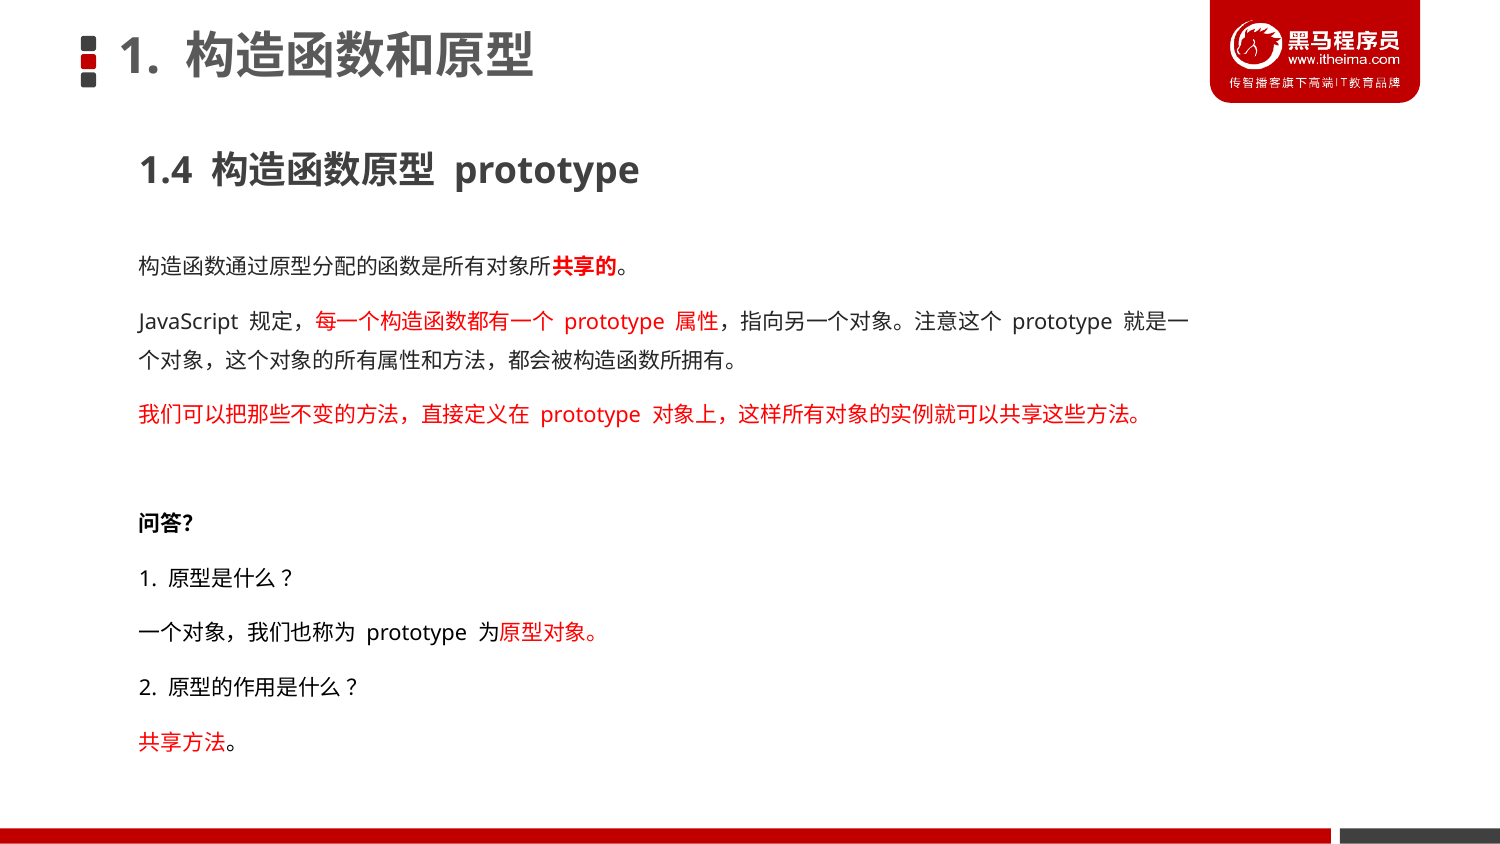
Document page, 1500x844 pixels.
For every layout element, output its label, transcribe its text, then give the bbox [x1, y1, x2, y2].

text_box 问答？ 1. 原型是什么 ？ 一个对象，我们也称为 prototype 为原型对象。 2. 原型的作用是什么 ？ 共享方法。 [124, 489, 1209, 799]
list 1.4 构造函数原型 prototype [124, 143, 1194, 233]
picture [1211, 11, 1419, 97]
title 1. 构造函数和原型 [103, 1, 1209, 114]
text_box 构造函数通过原型分配的函数是所有对象所共享的。 JavaScript 规定，每一个构造函数都有一个 prototype 属性，指向另一个对象。注意这个 prototype 就是一个对象，这个对象的所有属性和方法，都会被构造函数所拥有。 我们可以把那些不变的方法，直接定义在 prototype 对象上，这样所有对象的实例就可以共享这些方法。 [124, 232, 1209, 489]
